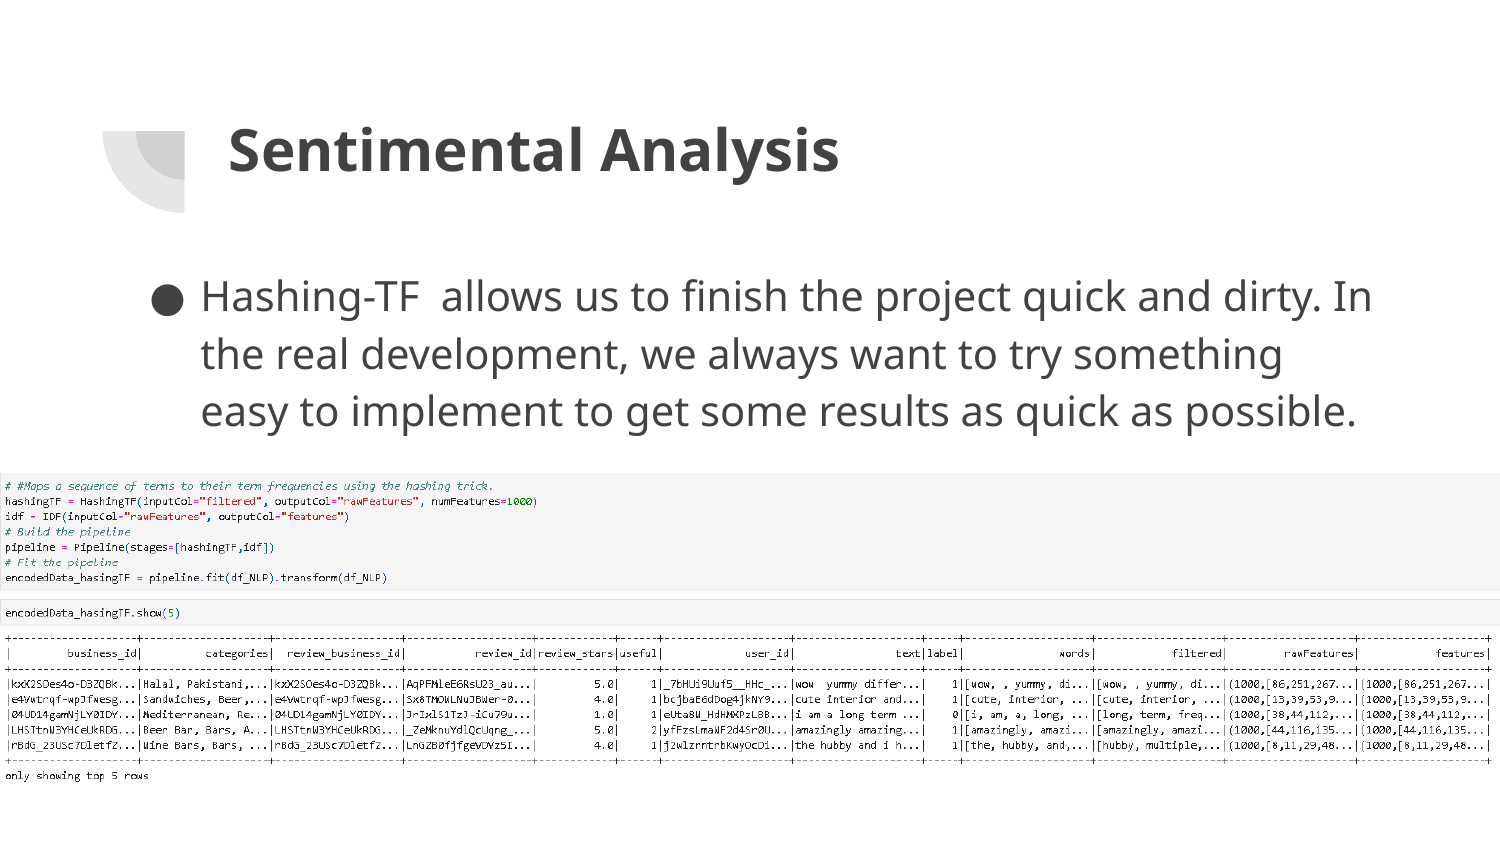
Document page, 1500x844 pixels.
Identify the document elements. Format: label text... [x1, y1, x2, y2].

list Hashing-TF allows us to finish the project quick and dirty. In the real development, we always want to try something easy to implement to get some results as quick as possible. [110, 247, 1390, 471]
title Sentimental Analysis [213, 98, 1368, 247]
picture [0, 473, 1500, 787]
